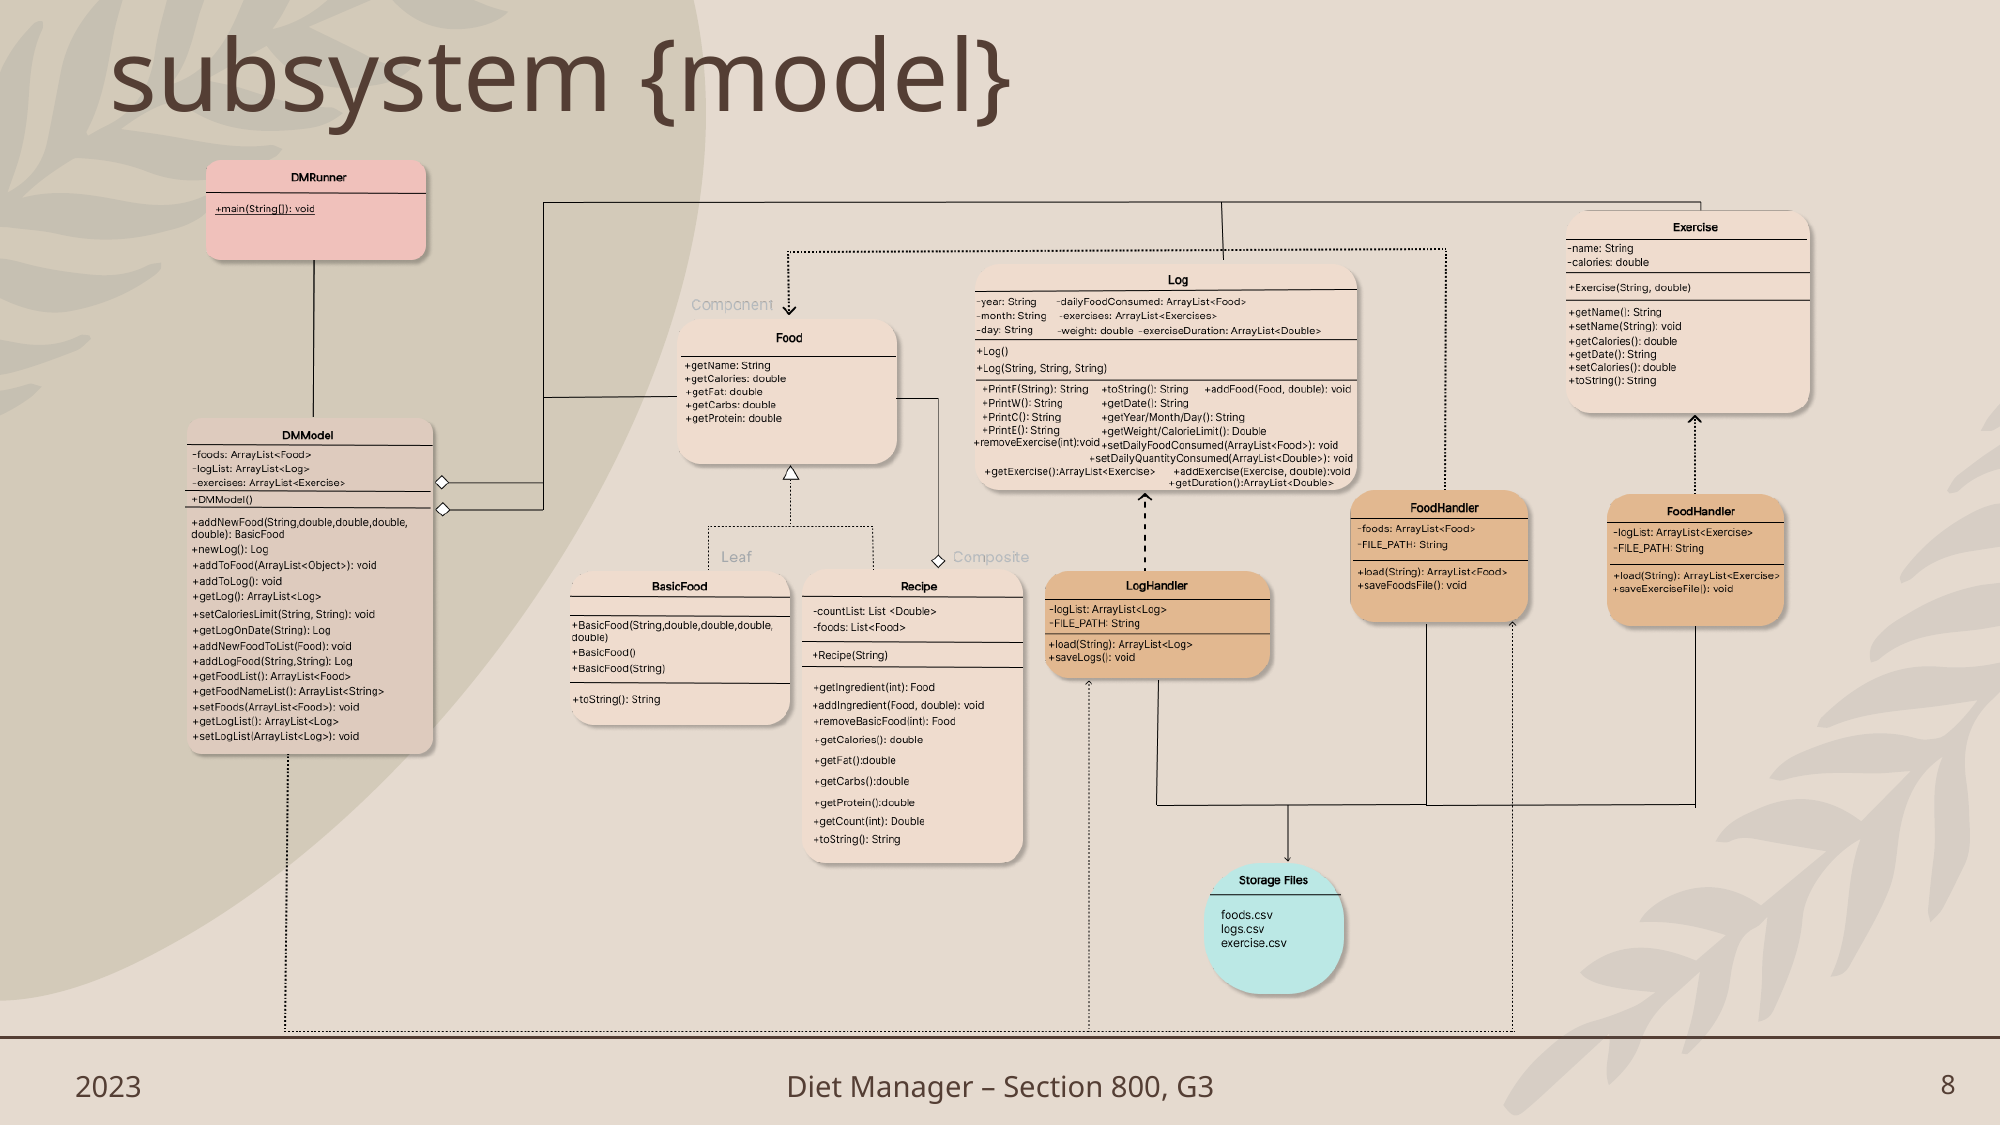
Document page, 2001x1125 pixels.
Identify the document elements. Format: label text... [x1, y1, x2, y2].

picture [176, 150, 1824, 1045]
footer Diet Manager – Section 800, G3 [718, 1060, 1283, 1112]
slide_number 2023 [60, 1060, 222, 1112]
title subsystem {model} [94, 23, 1820, 135]
slide_number 8 [1808, 1060, 1971, 1112]
